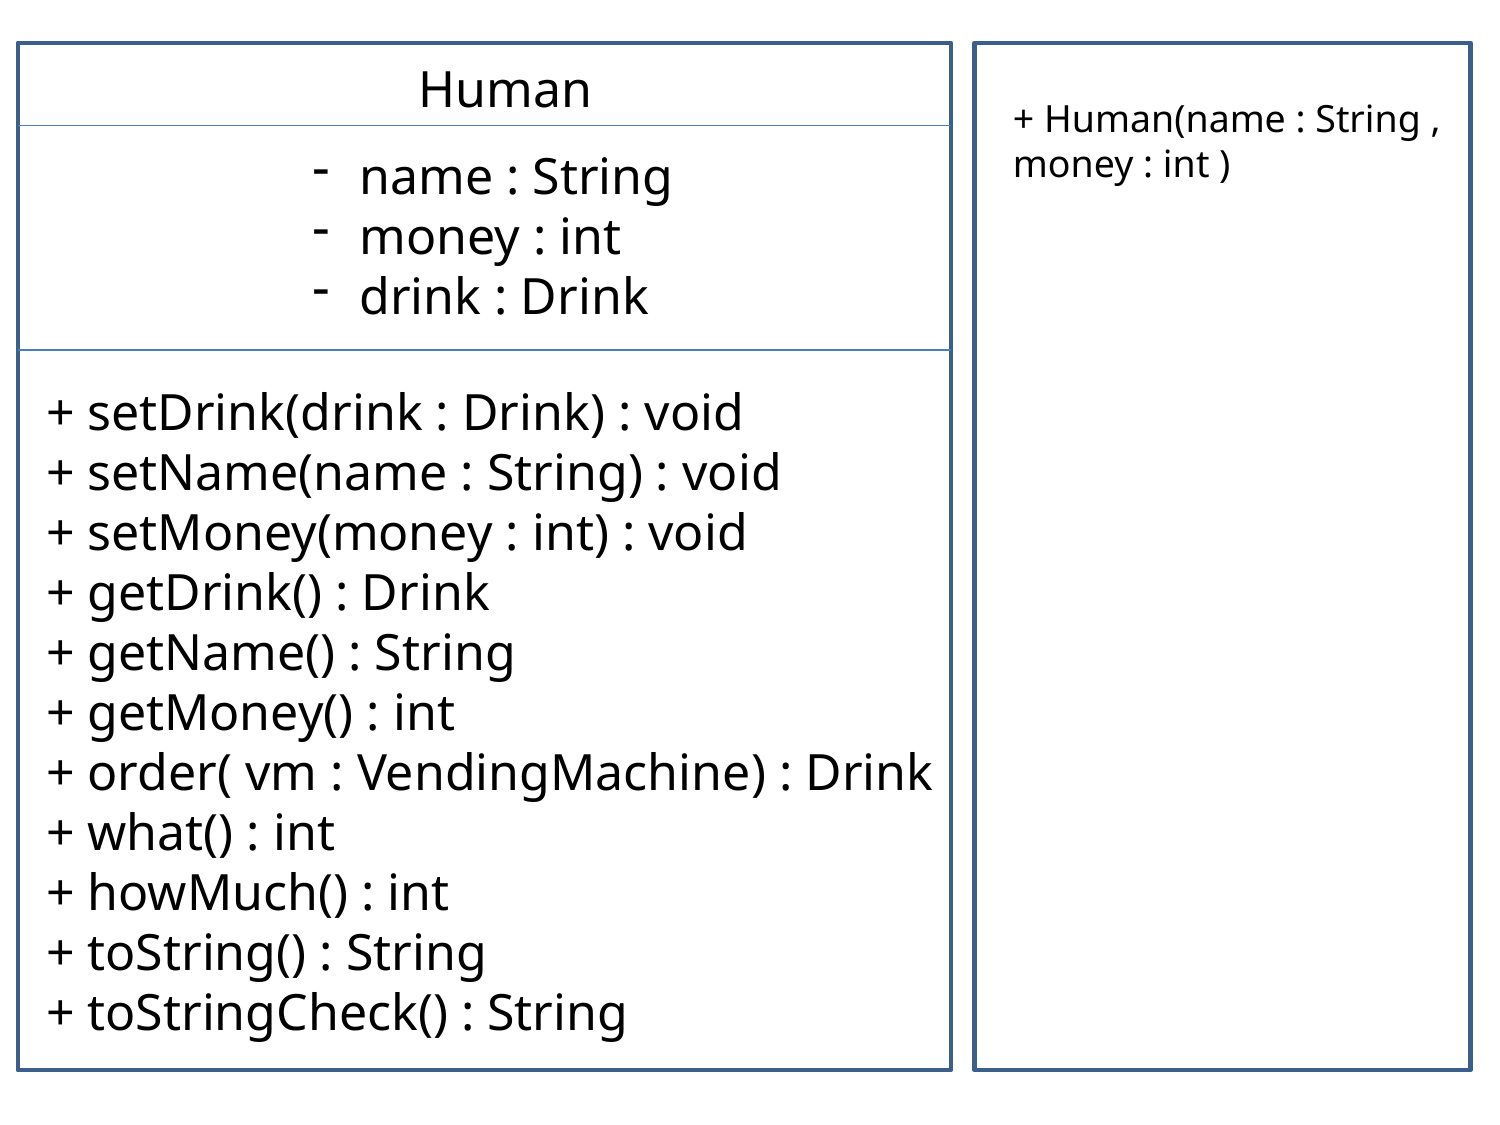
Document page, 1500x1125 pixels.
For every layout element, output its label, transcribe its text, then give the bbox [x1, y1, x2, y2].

text_box + Human(name : String , money : int ) [998, 87, 1456, 193]
text_box + setDrink(drink : Drink) : void + setName(name : String) : void + setMoney(money : int) : void + getDrink() : Drink + getName() : String + getMoney() : int + order( vm : VendingMachine) : Drink + what() : int + howMuch() : int + toString() : String + toStringCheck() : String [31, 373, 949, 1049]
text_box [972, 41, 1473, 1072]
text_box [16, 41, 953, 1072]
text_box Human [403, 49, 607, 124]
text_box name : String money : int drink : Drink [297, 137, 689, 332]
